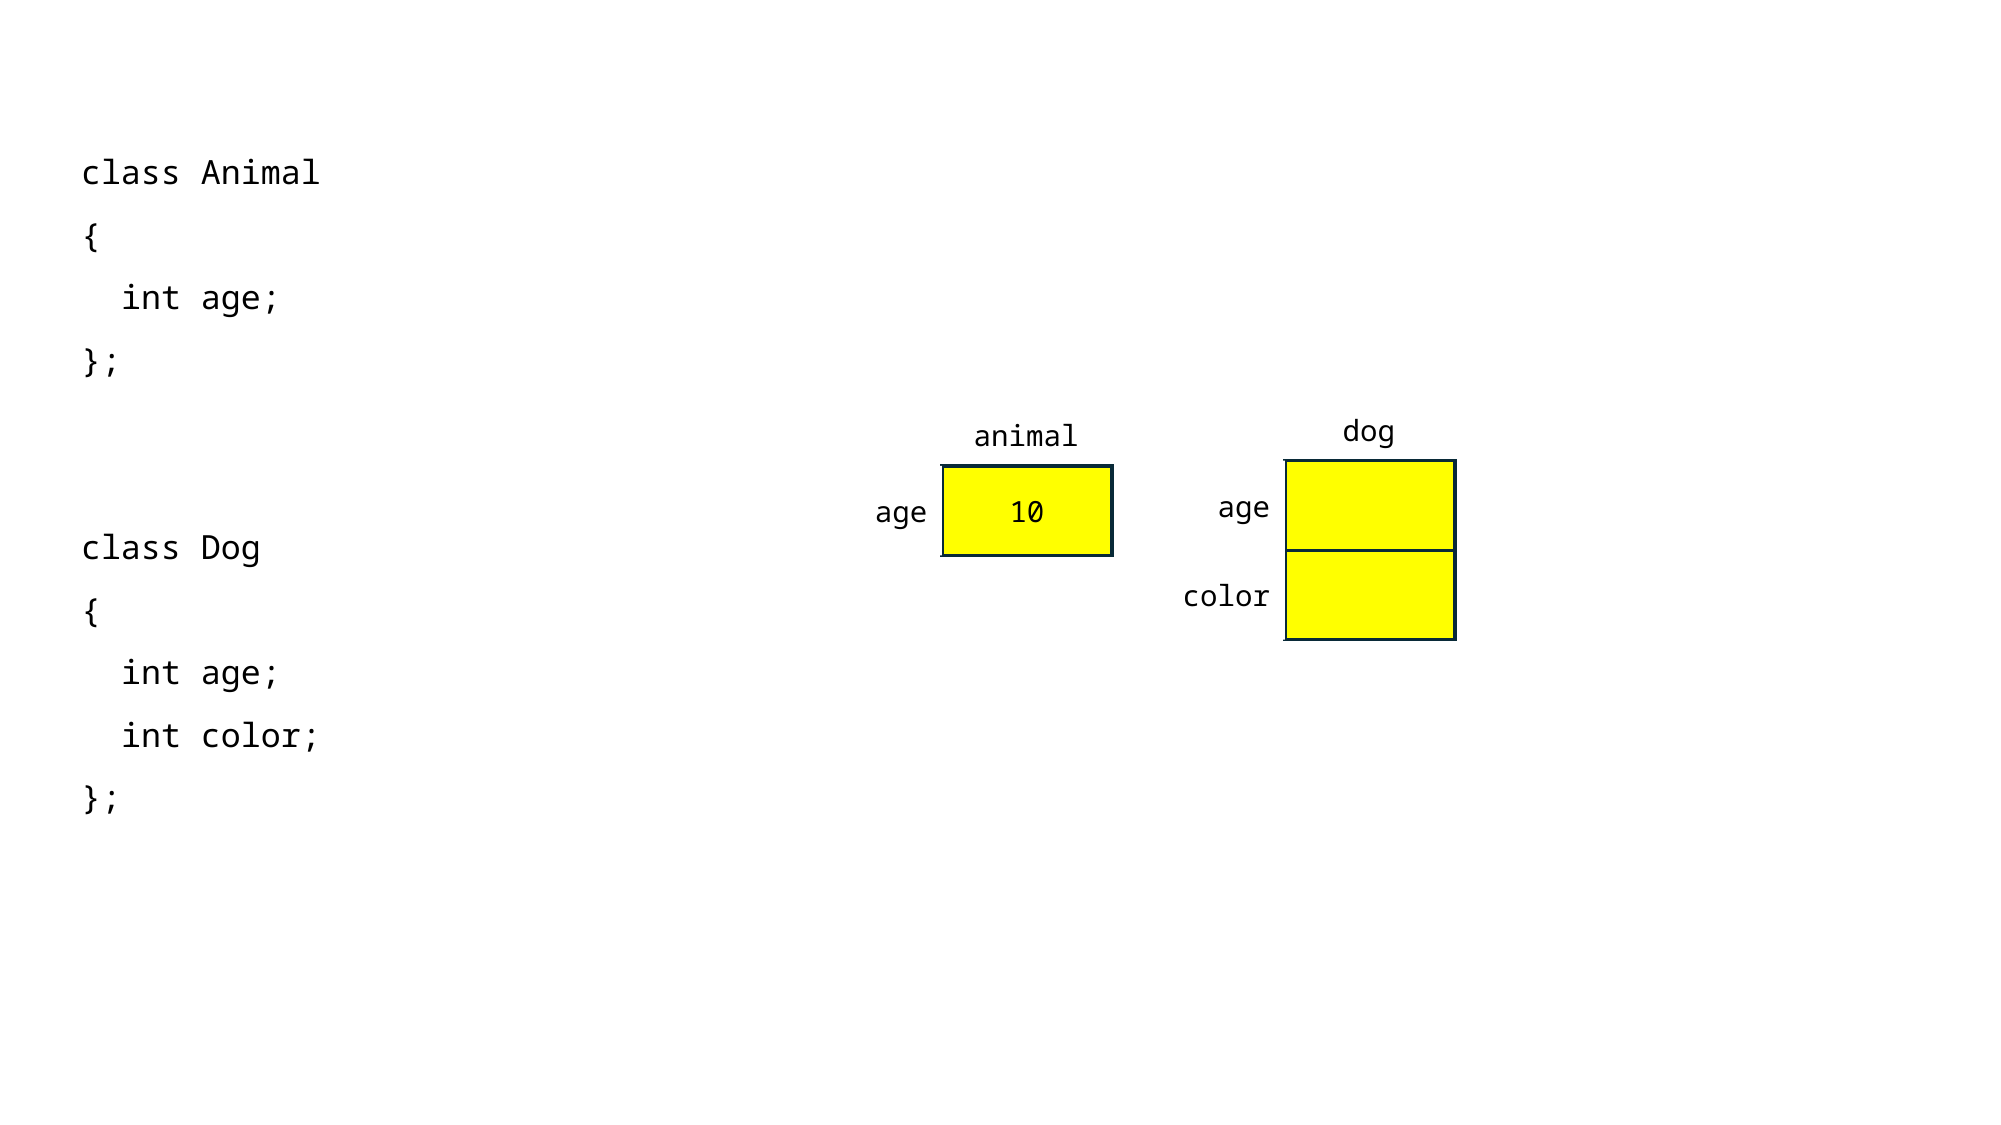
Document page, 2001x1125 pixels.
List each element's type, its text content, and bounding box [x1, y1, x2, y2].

text_box color [1131, 549, 1286, 641]
text_box animal [940, 410, 1111, 460]
text_box [1286, 549, 1457, 641]
text_box age [788, 464, 944, 557]
text_box dog [1283, 404, 1454, 455]
text_box 10 [944, 464, 1114, 557]
text_box age [1131, 459, 1286, 549]
text_box class Animal { int age; }; class Dog { int age; int color; }; [66, 121, 747, 824]
text_box [1286, 459, 1457, 549]
